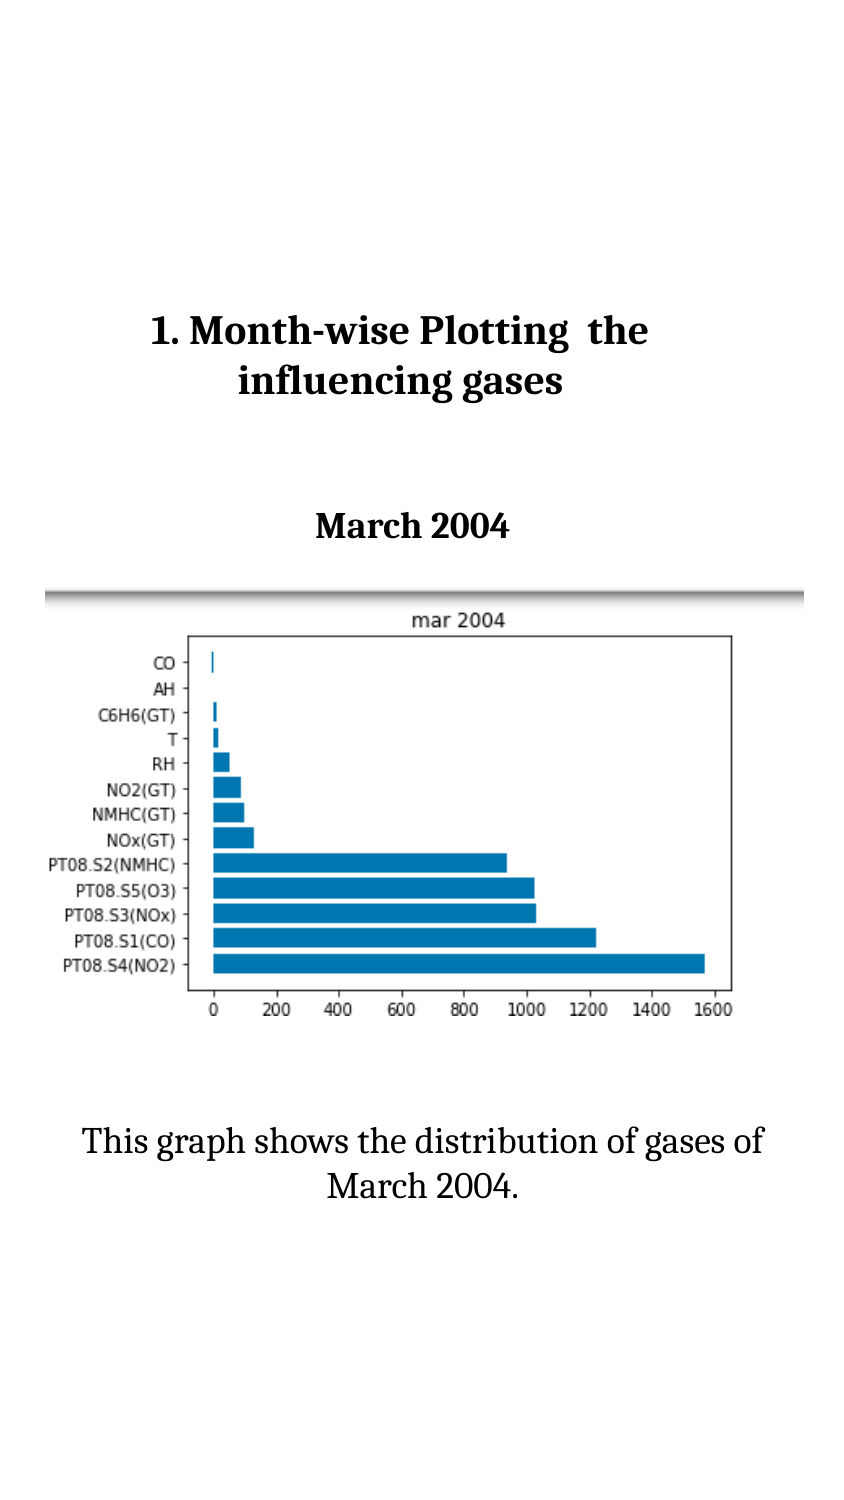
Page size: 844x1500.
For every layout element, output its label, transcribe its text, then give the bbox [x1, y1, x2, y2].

picture [44, 587, 804, 1016]
text_box March 2004 [77, 492, 749, 576]
text_box 1. Month-wise Plotting the influencing gases [63, 294, 738, 449]
text_box This graph shows the distribution of gases of March 2004. [59, 1107, 787, 1165]
